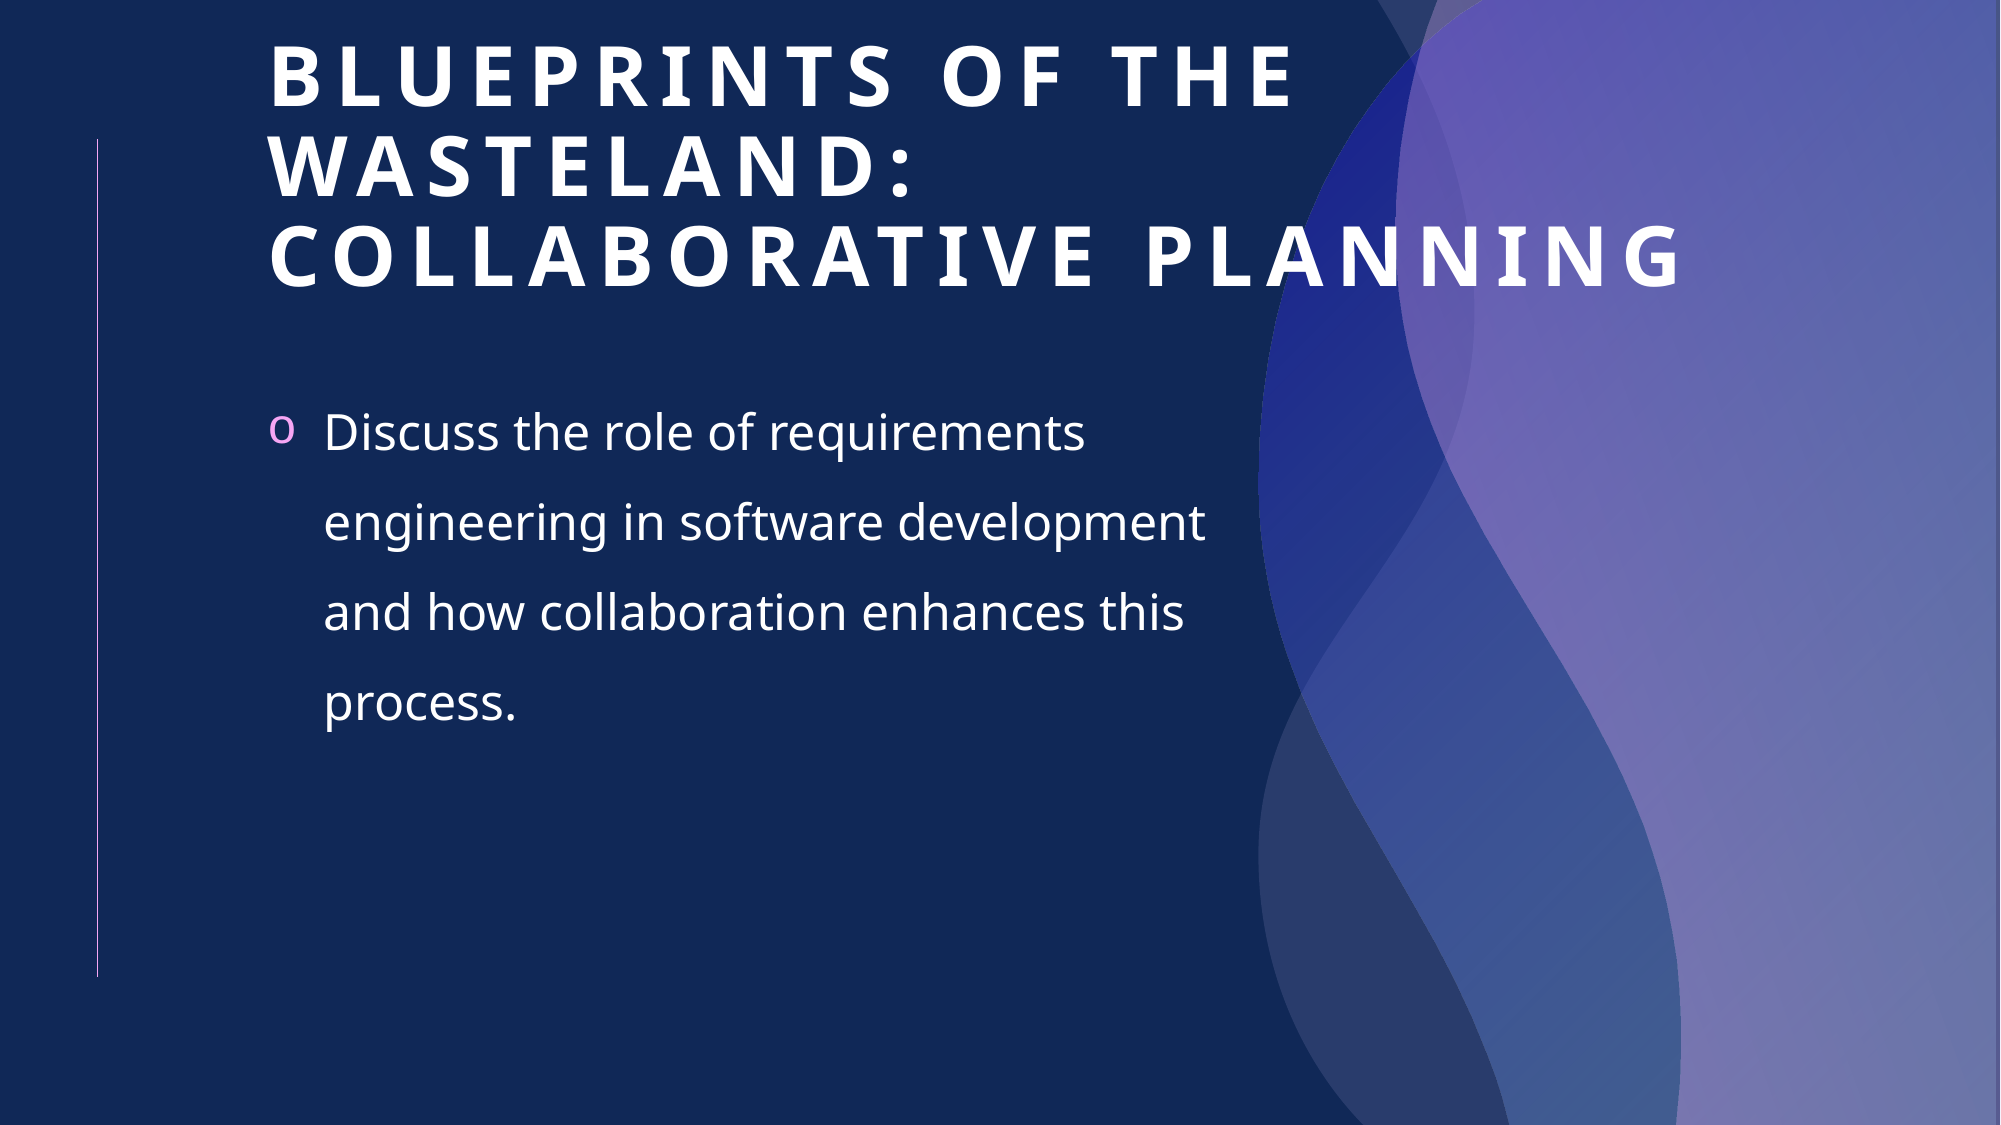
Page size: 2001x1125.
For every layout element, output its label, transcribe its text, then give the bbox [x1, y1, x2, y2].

title Blueprints of the Wasteland: Collaborative Planning [251, 136, 1709, 312]
list Discuss the role of requirements engineering in software development and how collaboration enhances this process. [251, 363, 1306, 902]
